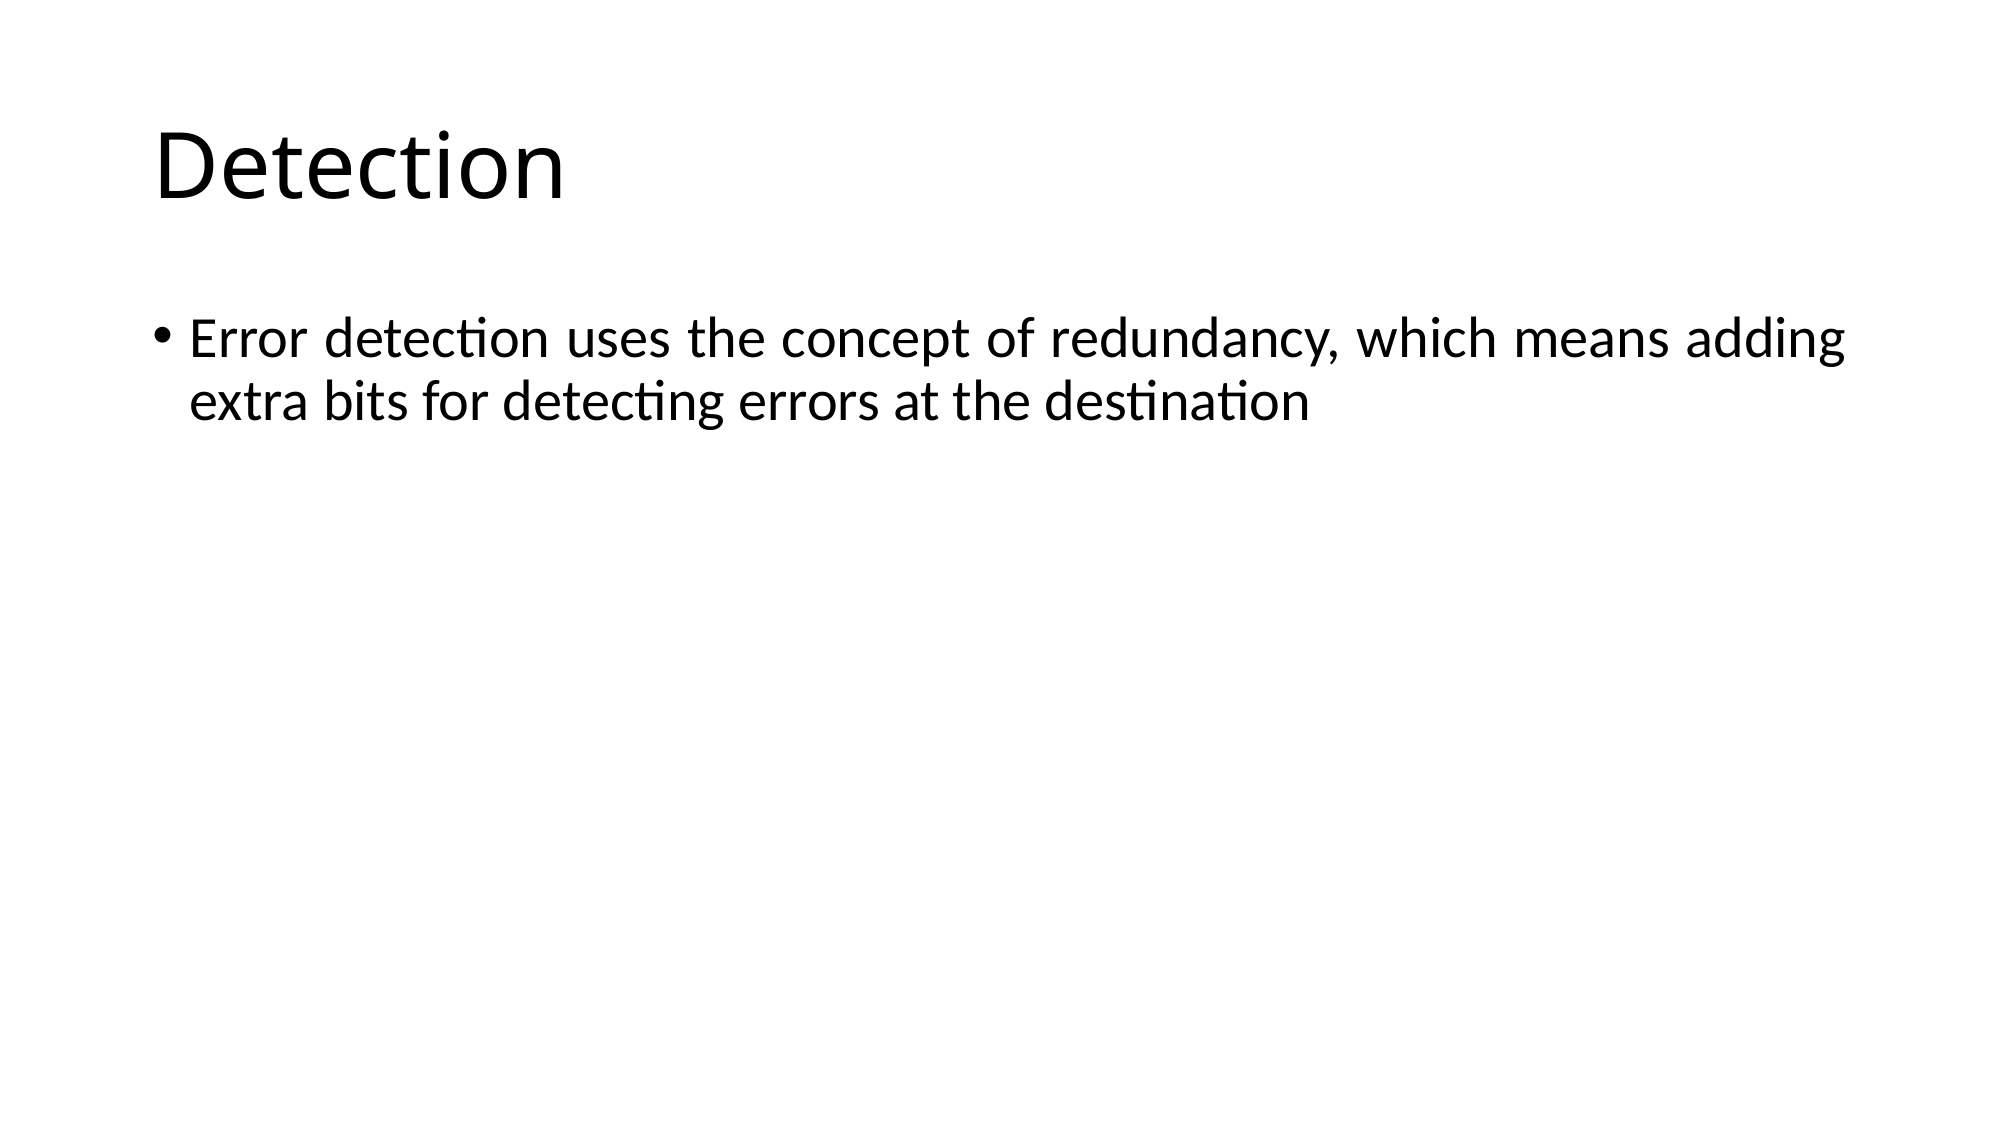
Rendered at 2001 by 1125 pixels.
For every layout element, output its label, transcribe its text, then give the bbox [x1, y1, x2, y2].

list Error detection uses the concept of redundancy, which means adding extra bits for detecting errors at the destination [137, 299, 1863, 1014]
title Detection [137, 59, 1863, 278]
